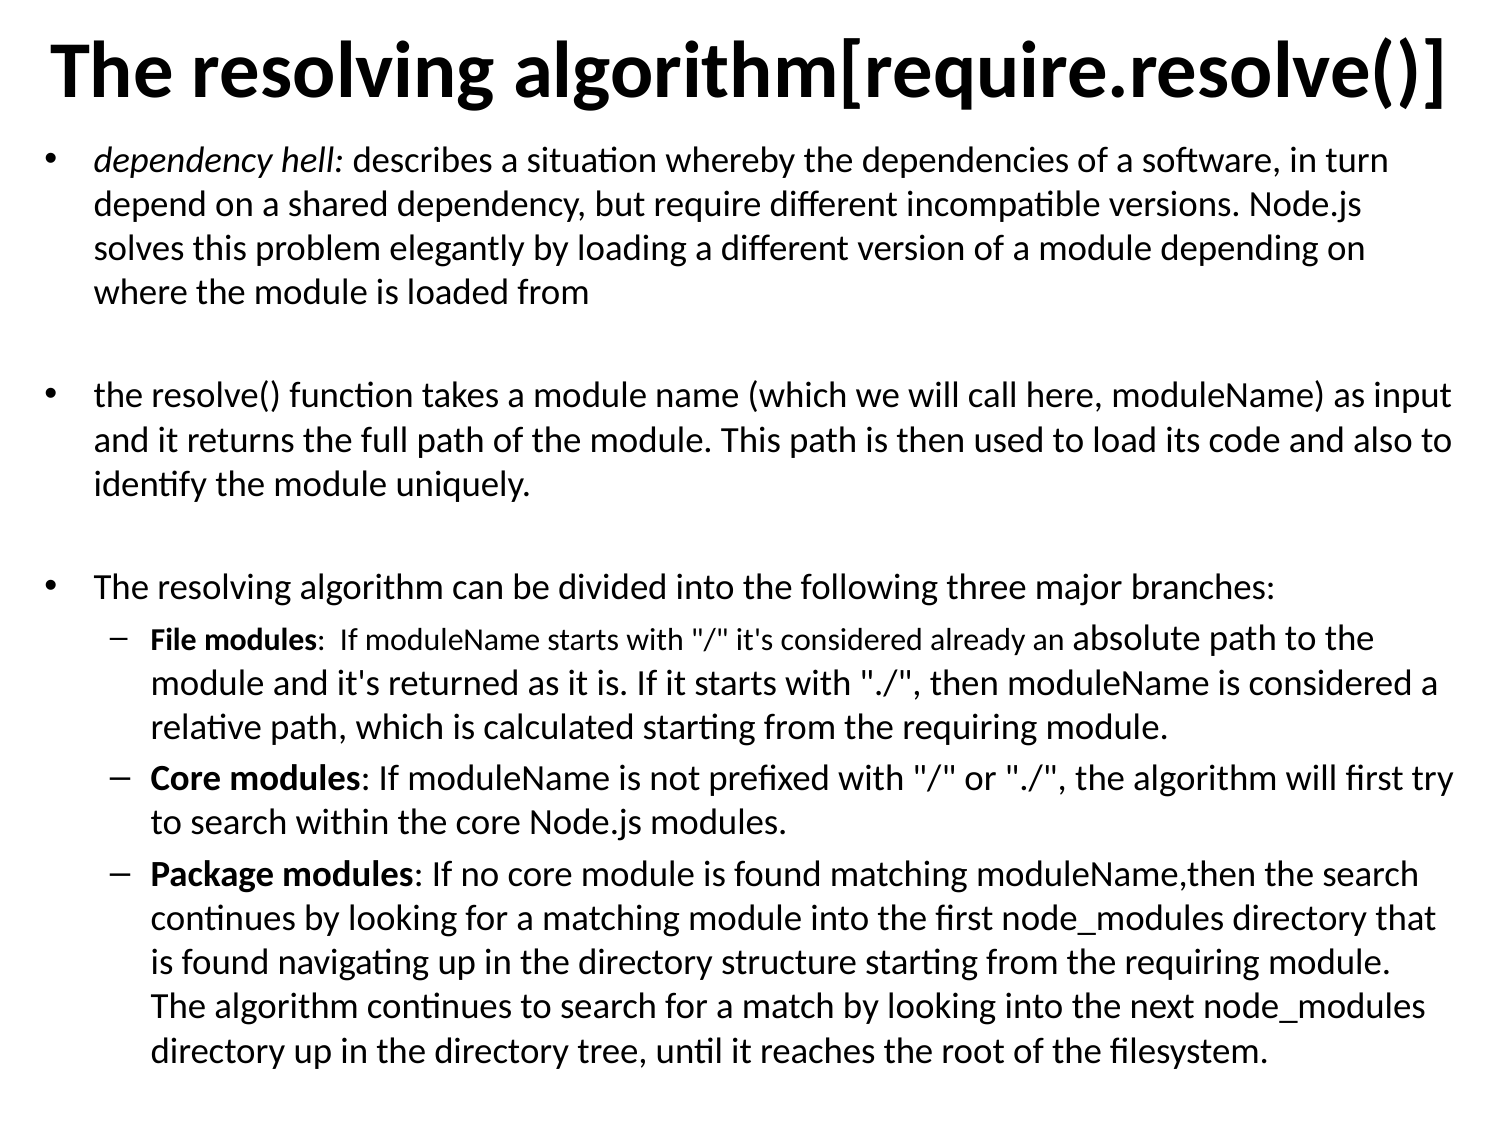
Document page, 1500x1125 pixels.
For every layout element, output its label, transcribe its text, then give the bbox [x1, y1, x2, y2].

title The resolving algorithm[require.resolve()] [0, 0, 1500, 160]
list dependency hell: describes a situation whereby the dependencies of a software, in turn depend on a shared dependency, but require different incompatible versions. Node.js solves this problem elegantly by loading a different version of a module depending on where the module is loaded from the resolve() function takes a module name (which we will call here, moduleName) as input and it returns the full path of the module. This path is then used to load its code and also to identify the module uniquely. The resolving algorithm can be divided into the following three major branches: File modules: If moduleName starts with "/" it's considered already an absolute path to the module and it's returned as it is. If it starts with "./", then moduleName is considered a relative path, which is calculated starting from the requiring module. Core modules: If moduleName is not prefixed with "/" or "./", the algorithm will first try to search within the core Node.js modules. Package modules: If no core module is found matching moduleName,then the search continues by looking for a matching module into the first node_modules directory that is found navigating up in the directory structure starting from the requiring module. The algorithm continues to search for a match by looking into the next node_modules directory up in the directory tree, until it reaches the root of the filesystem. [29, 90, 1471, 1125]
